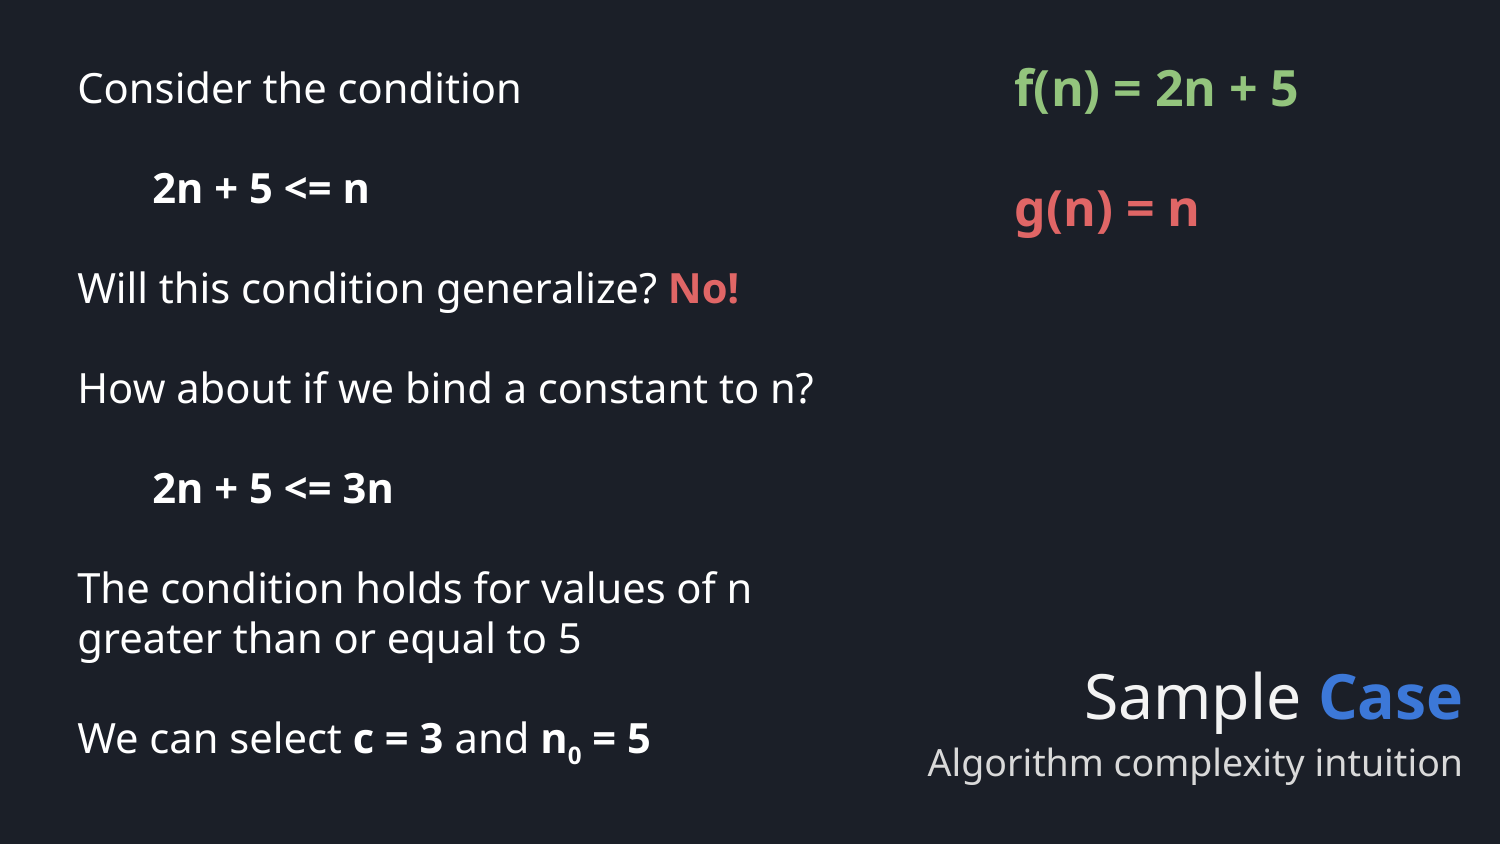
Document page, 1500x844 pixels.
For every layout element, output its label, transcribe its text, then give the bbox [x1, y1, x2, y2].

text_box f(n) = 2n + 5 g(n) = n [999, 41, 1323, 306]
subtitle Algorithm complexity intuition [80, 723, 1479, 844]
title Sample Case [80, 630, 1479, 723]
text_box Consider the condition 2n + 5 <= n Will this condition generalize? No! How about if we bind a constant to n? 2n + 5 <= 3n The condition holds for values of n greater than or equal to 5 We can select c = 3 and n0 = 5 [62, 47, 872, 435]
